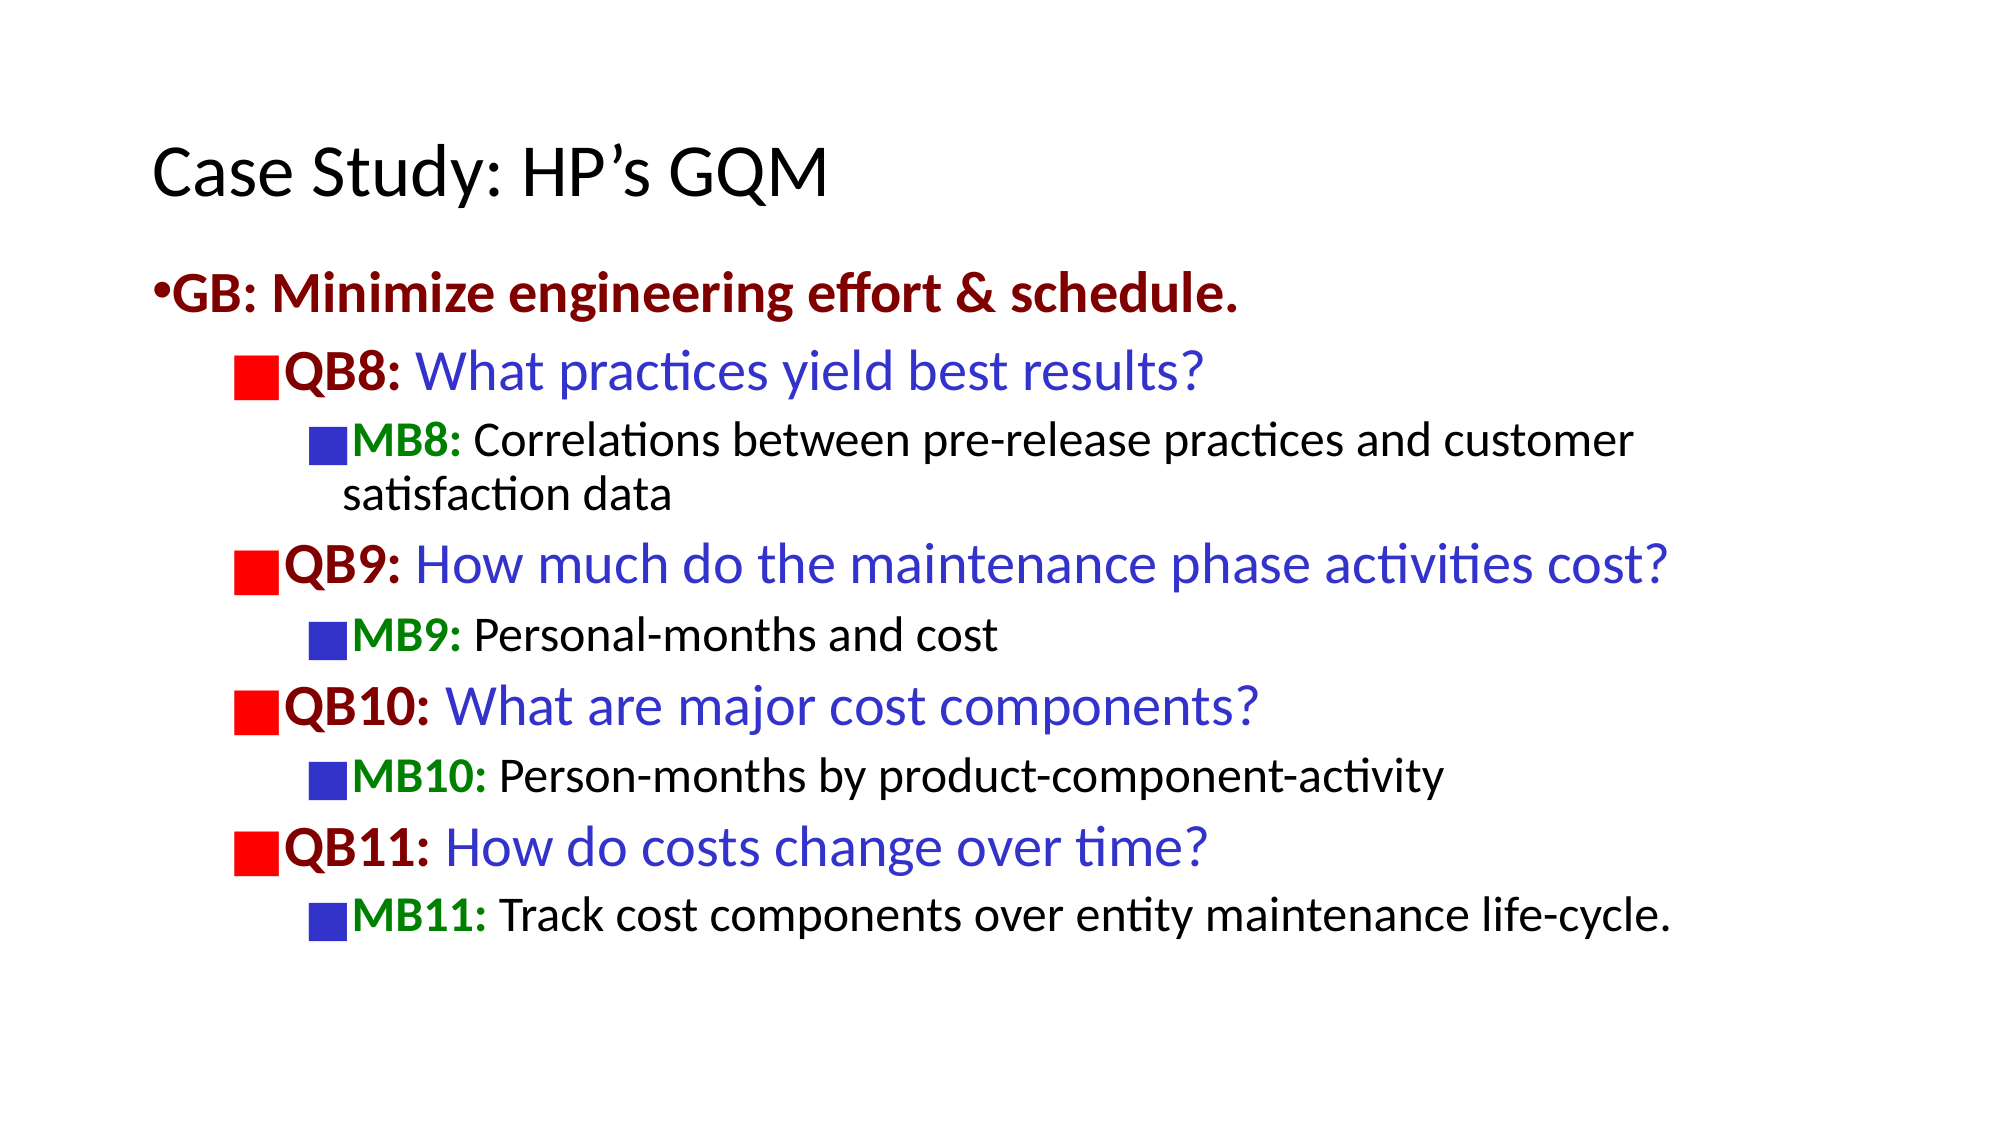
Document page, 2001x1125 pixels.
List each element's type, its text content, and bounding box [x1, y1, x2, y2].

title Case Study: HP’s GQM [137, 102, 1863, 243]
list GB: Minimize engineering effort & schedule. QB8: What practices yield best results? MB8: Correlations between pre-release practices and customer satisfaction data QB9: How much do the maintenance phase activities cost? MB9: Personal-months and cost QB10: What are major cost components? MB10: Person-months by product-component-activity QB11: How do costs change over time? MB11: Track cost components over entity maintenance life-cycle. [137, 246, 1863, 1014]
